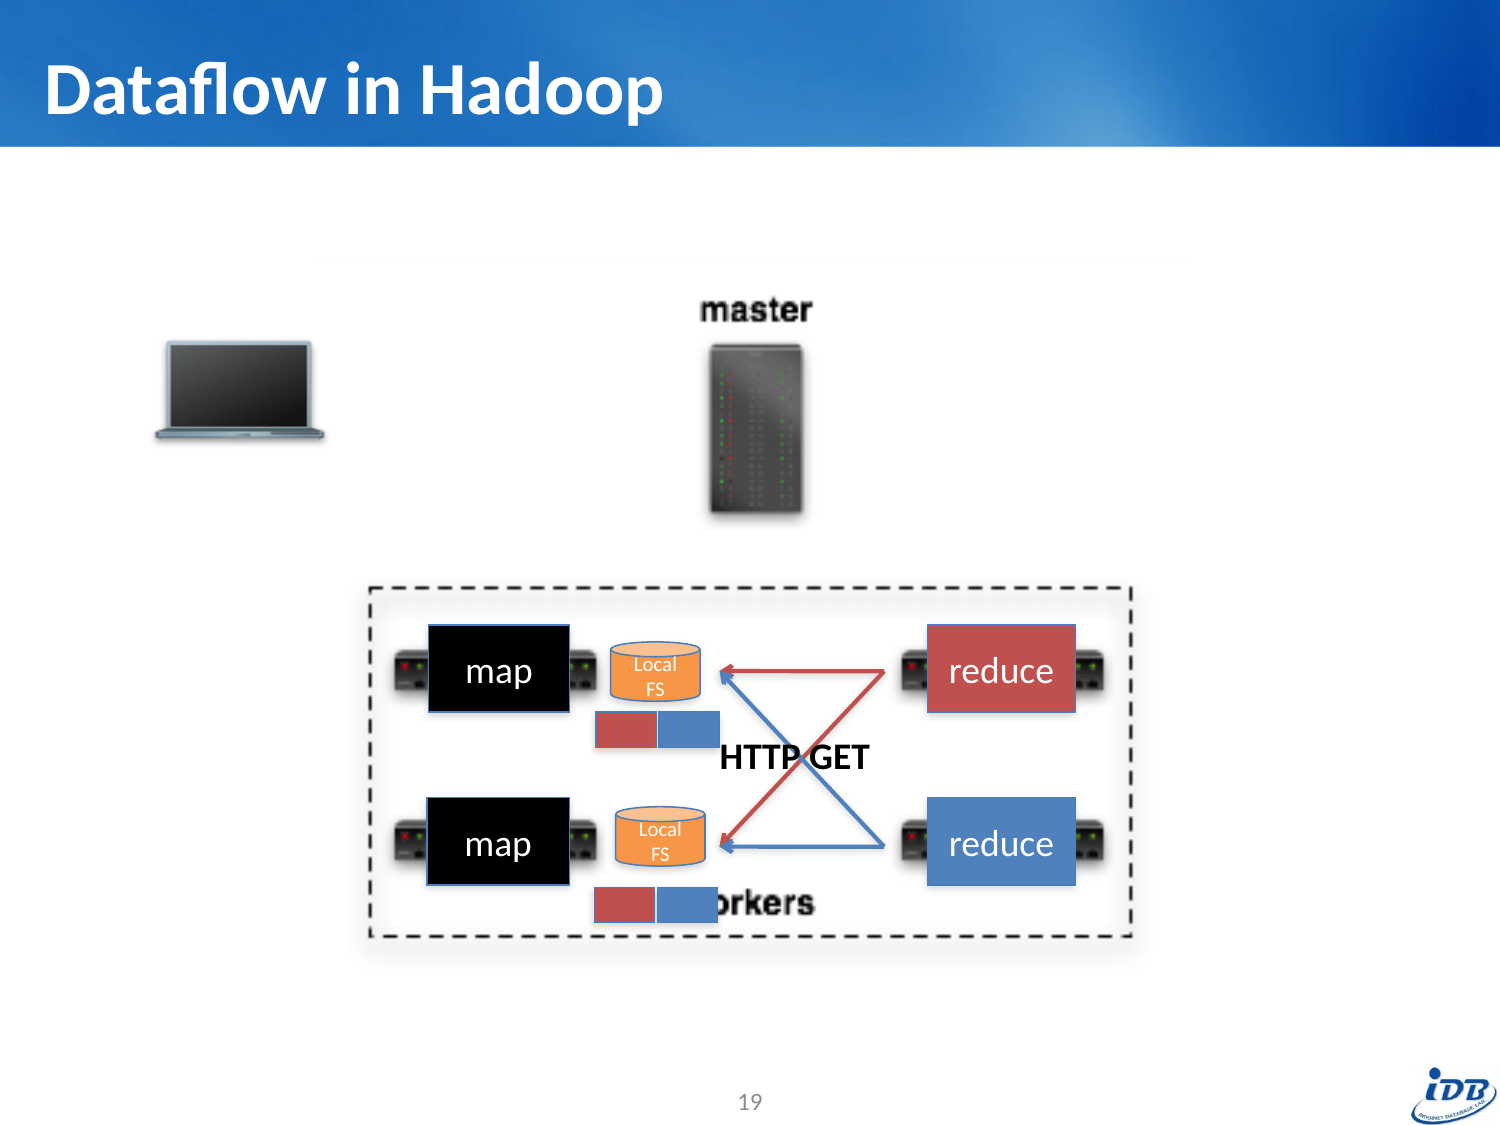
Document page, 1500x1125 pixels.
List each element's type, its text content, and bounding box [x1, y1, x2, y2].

title Dataflow in Hadoop [29, 19, 1471, 149]
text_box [426, 624, 1076, 886]
slide_number 19 [684, 1082, 816, 1118]
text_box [704, 670, 957, 848]
picture [0, 0, 1500, 1125]
